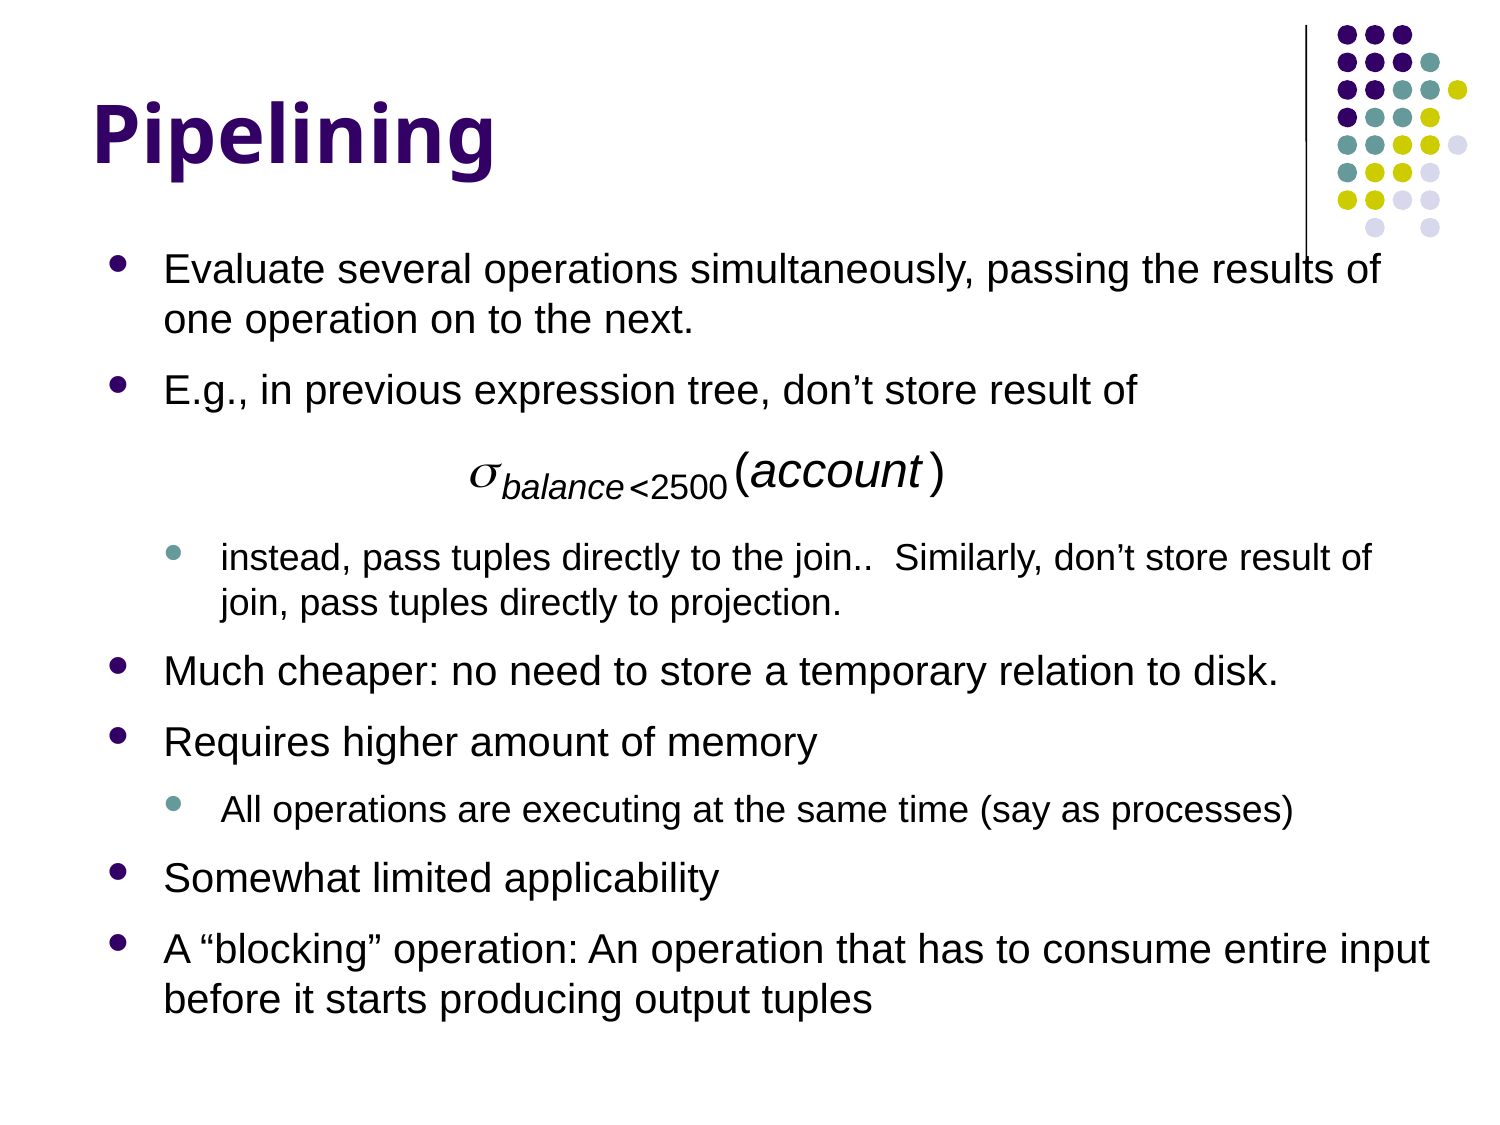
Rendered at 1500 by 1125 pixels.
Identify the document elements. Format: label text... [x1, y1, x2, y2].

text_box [465, 440, 949, 507]
title Pipelining [74, 19, 1313, 188]
list Evaluate several operations simultaneously, passing the results of one operation on to the next. E.g., in previous expression tree, don’t store result of instead, pass tuples directly to the join.. Similarly, don’t store result of join, pass tuples directly to projection. Much cheaper: no need to store a temporary relation to disk. Requires higher amount of memory All operations are executing at the same time (say as processes) Somewhat limited applicability A “blocking” operation: An operation that has to consume entire input before it starts producing output tuples [91, 234, 1462, 1094]
